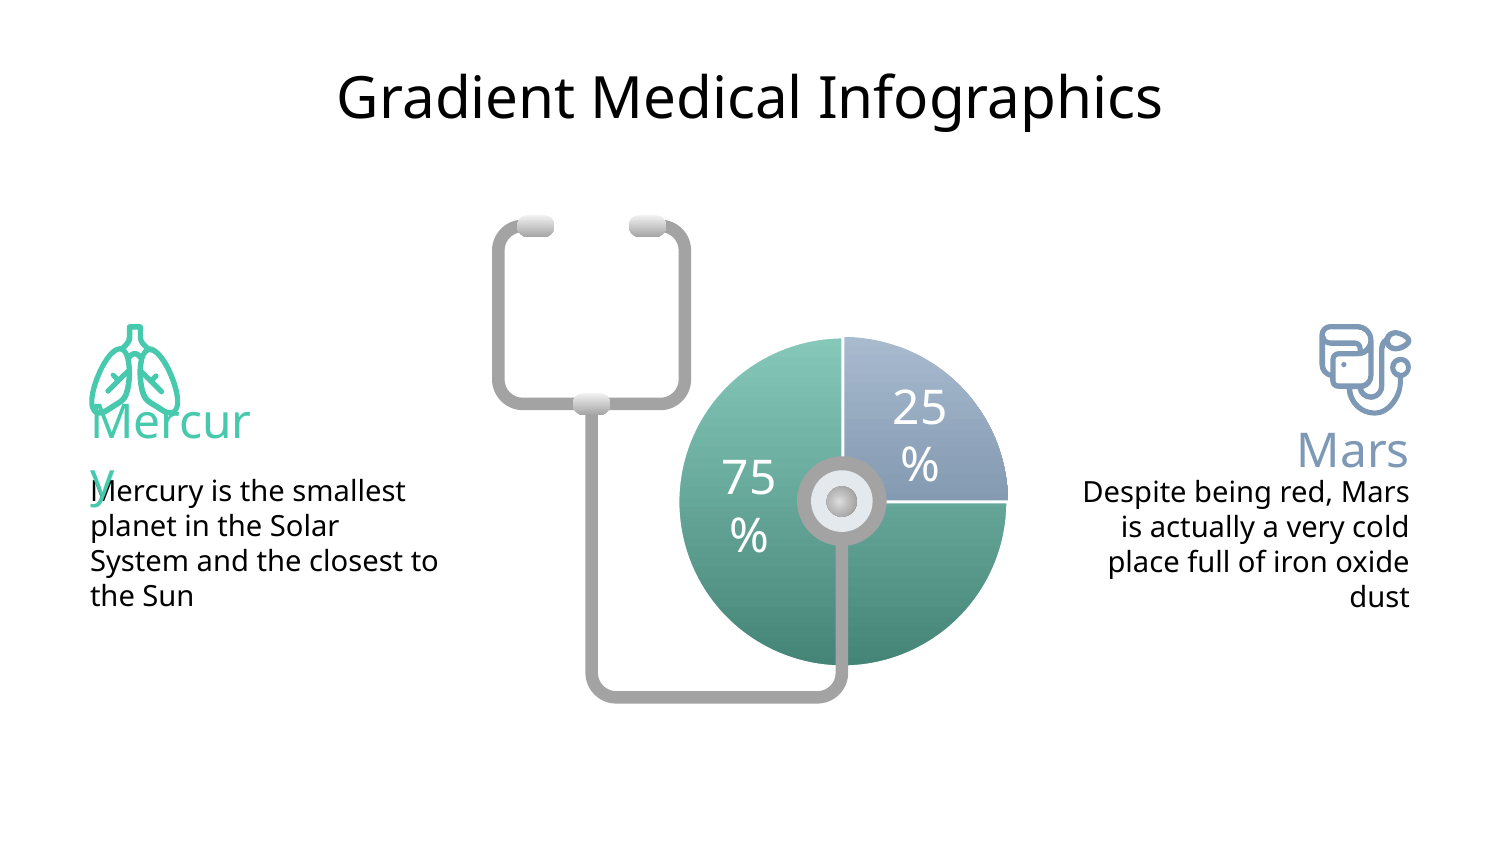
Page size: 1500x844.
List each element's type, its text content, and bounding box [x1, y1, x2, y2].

text_box [89, 324, 181, 416]
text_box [74, 425, 458, 595]
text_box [491, 214, 1009, 704]
text_box Despite being red, Mars is actually a very cold place full of iron oxide dust [1042, 490, 1425, 595]
title Gradient Medical Infographics [309, 67, 1191, 124]
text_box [1319, 323, 1412, 416]
text_box Mars [1222, 426, 1425, 472]
